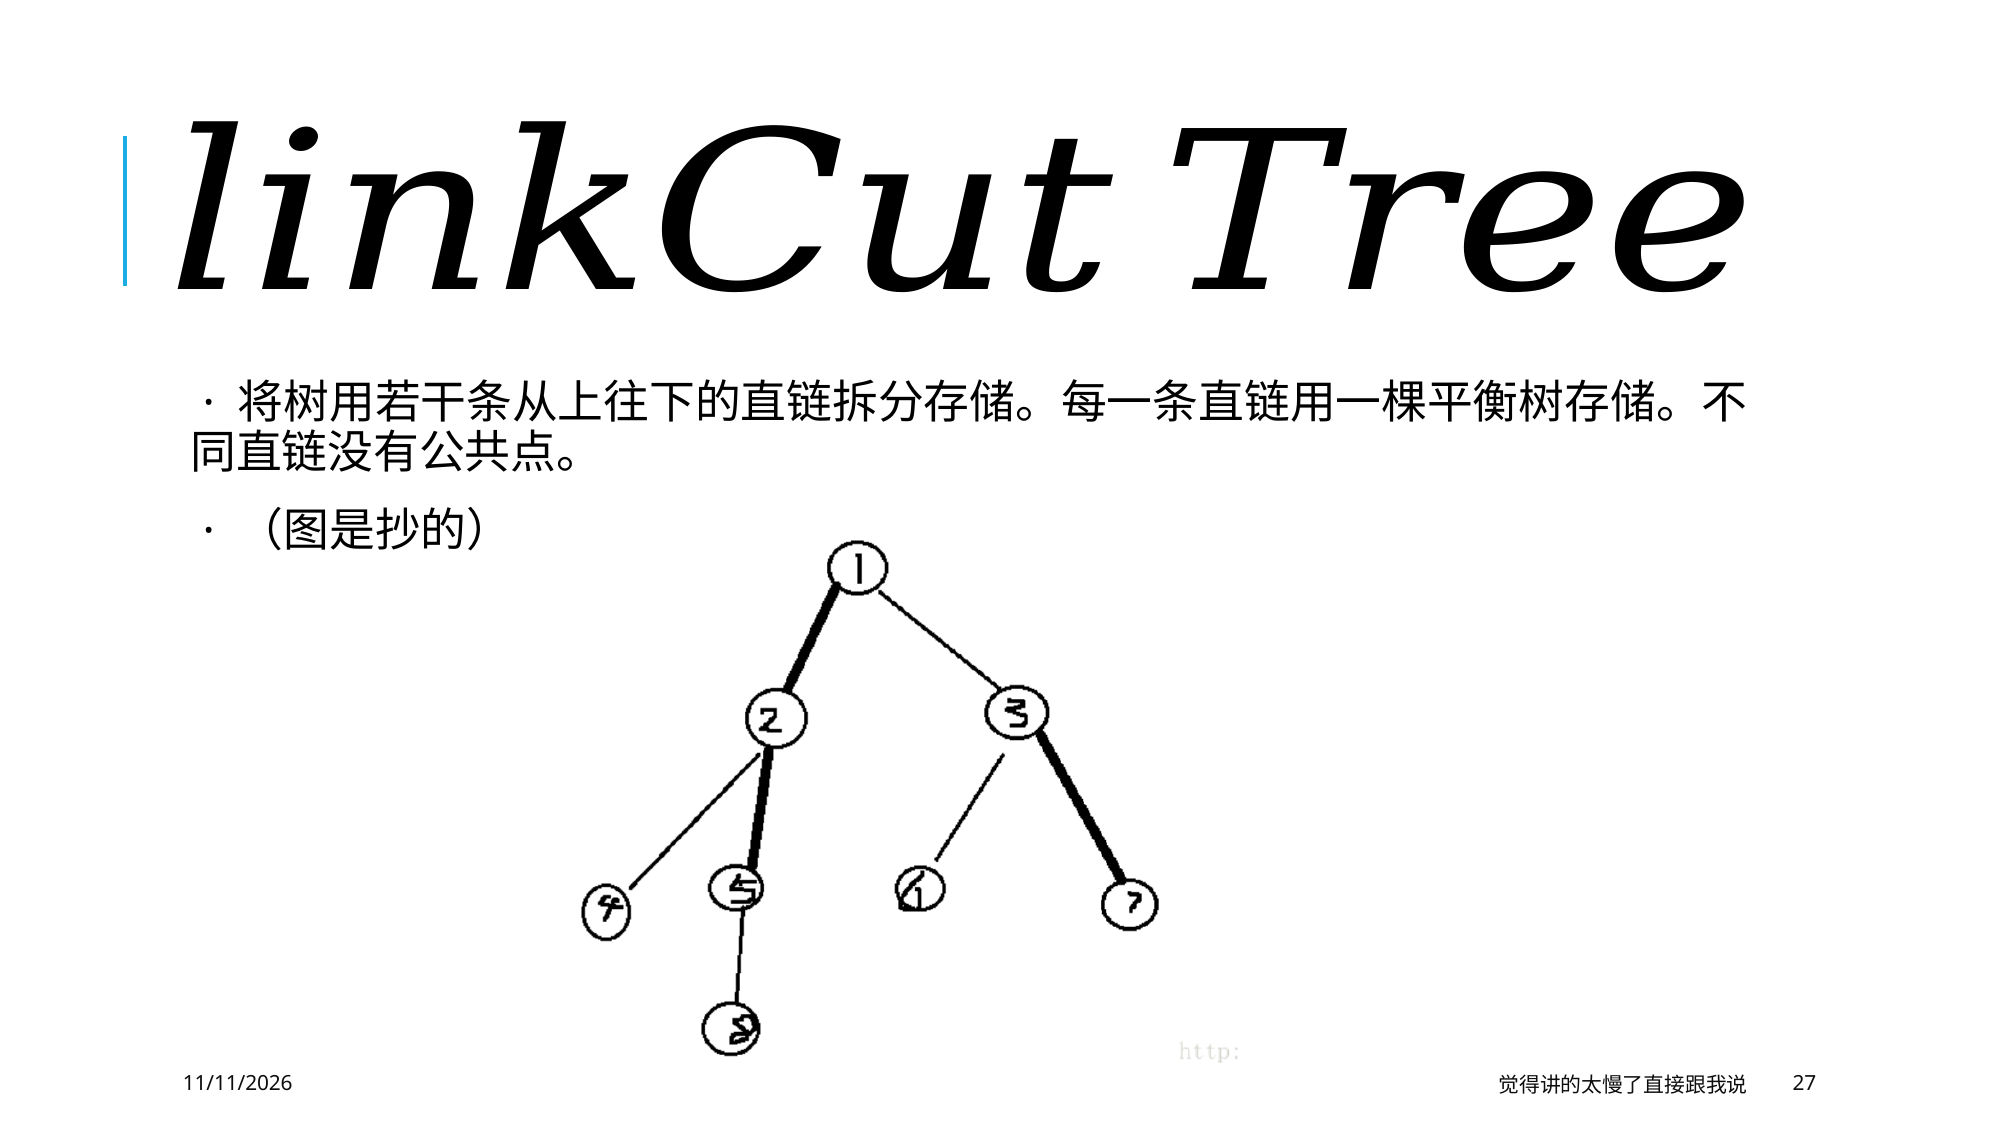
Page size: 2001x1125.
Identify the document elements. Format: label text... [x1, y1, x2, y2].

picture [536, 508, 1241, 1085]
footer 觉得讲的太慢了直接跟我说 [794, 1061, 1763, 1107]
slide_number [168, 1061, 522, 1107]
slide_number 27 [1777, 1061, 1938, 1107]
